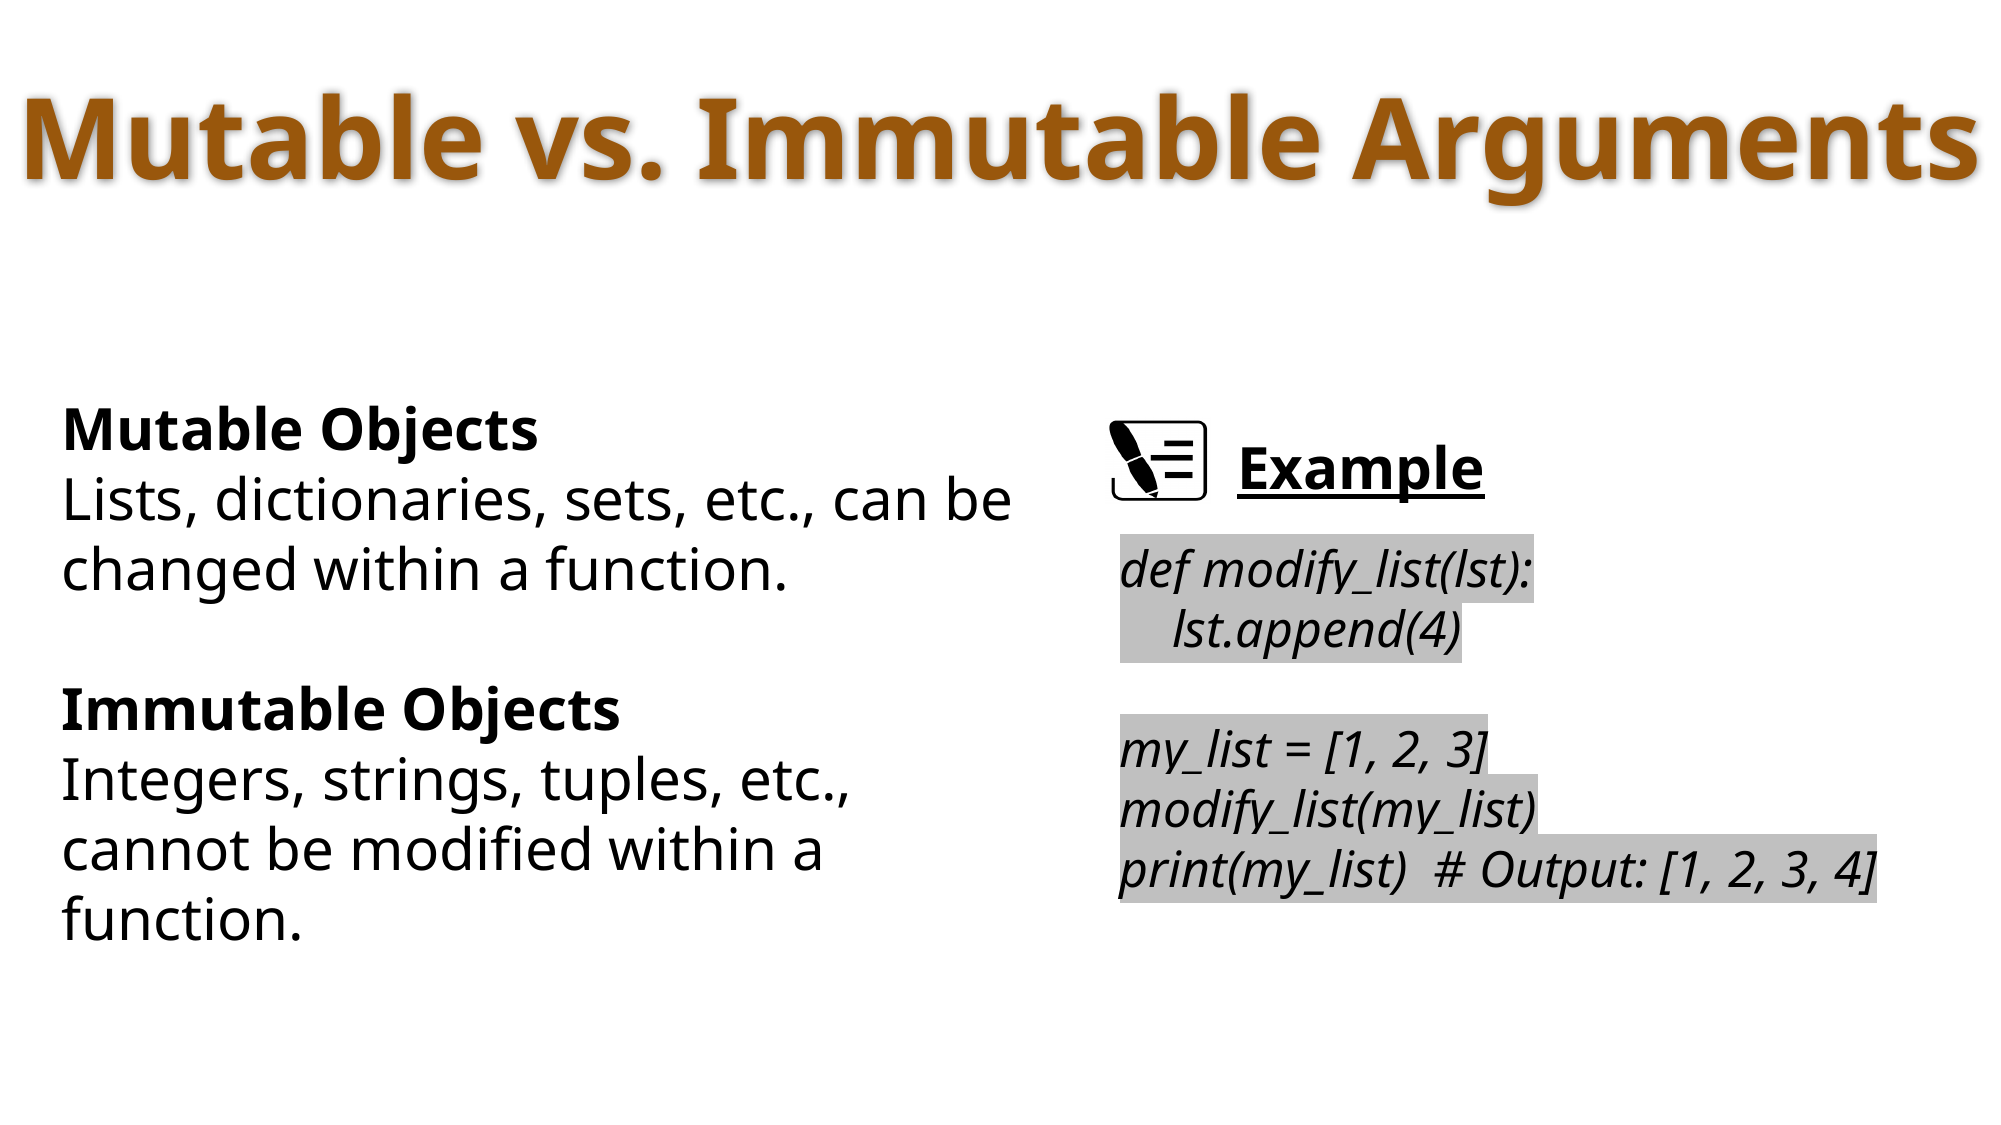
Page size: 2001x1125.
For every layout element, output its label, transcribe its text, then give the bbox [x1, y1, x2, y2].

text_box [1104, 417, 1976, 910]
title Mutable vs. Immutable Arguments [0, 16, 2000, 212]
text_box Mutable Objects Lists, dictionaries, sets, etc., can be changed within a function. Immutable Objects Integers, strings, tuples, etc., cannot be modified within a function. [46, 385, 1050, 960]
